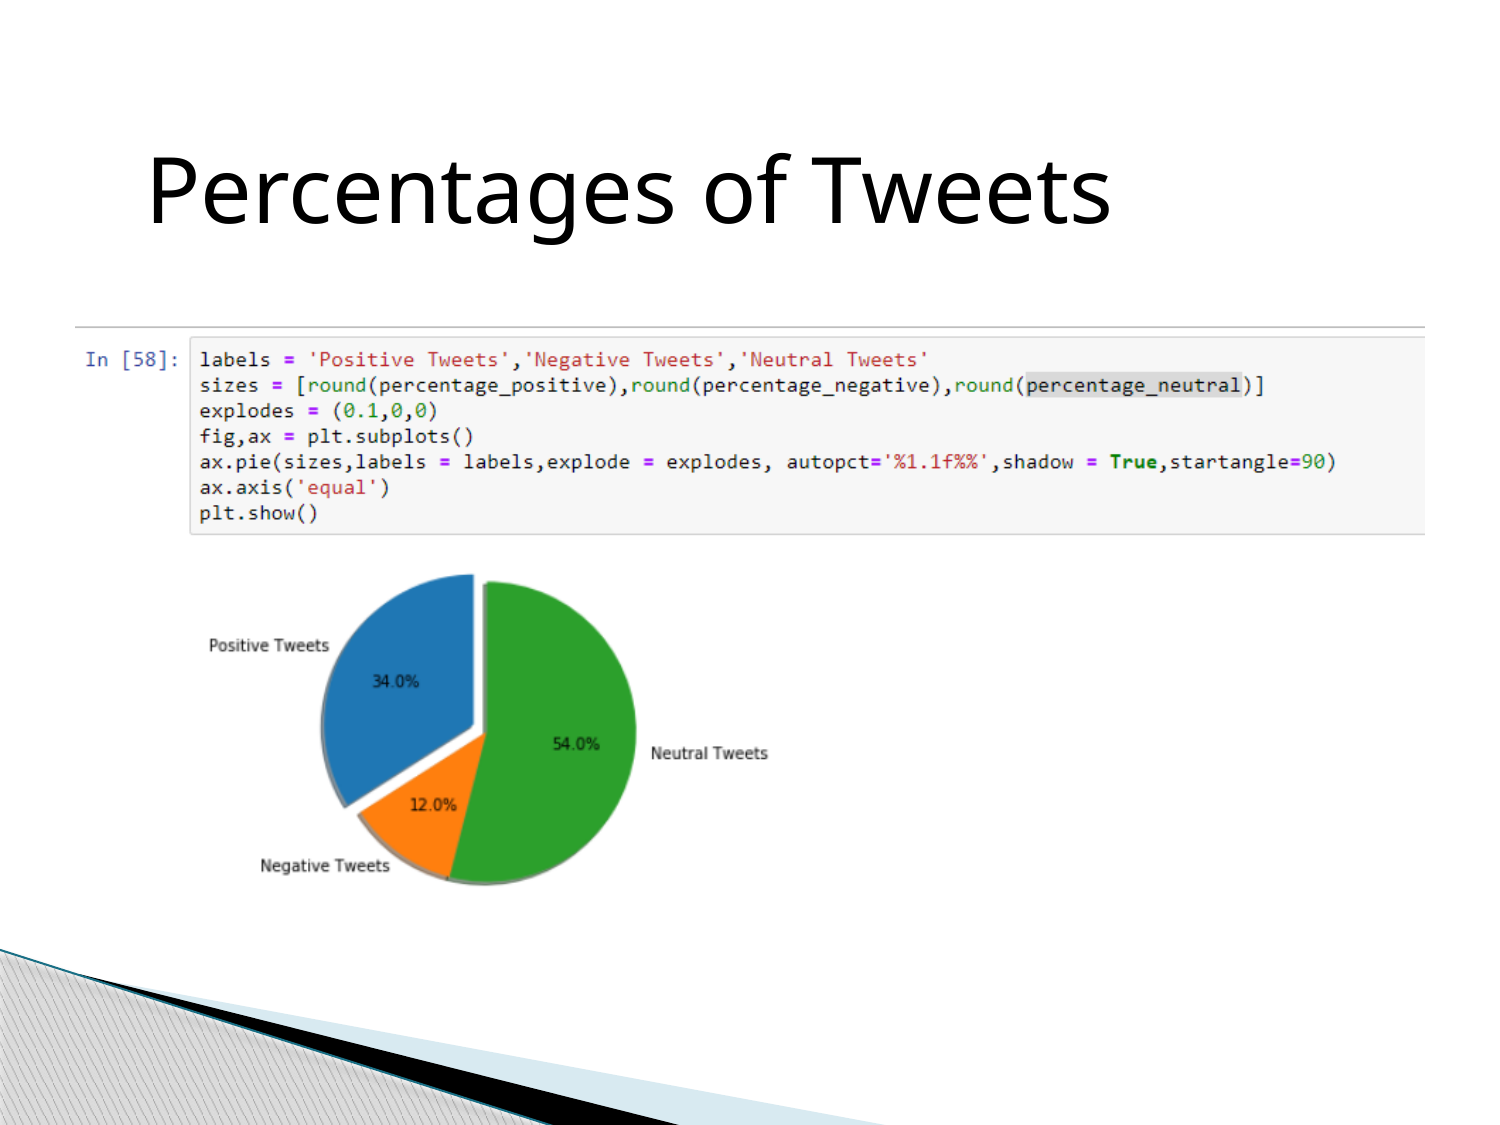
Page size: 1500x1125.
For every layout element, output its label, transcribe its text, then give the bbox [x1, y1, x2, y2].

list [74, 321, 1426, 907]
list Percentages of Tweets [112, 125, 1338, 275]
